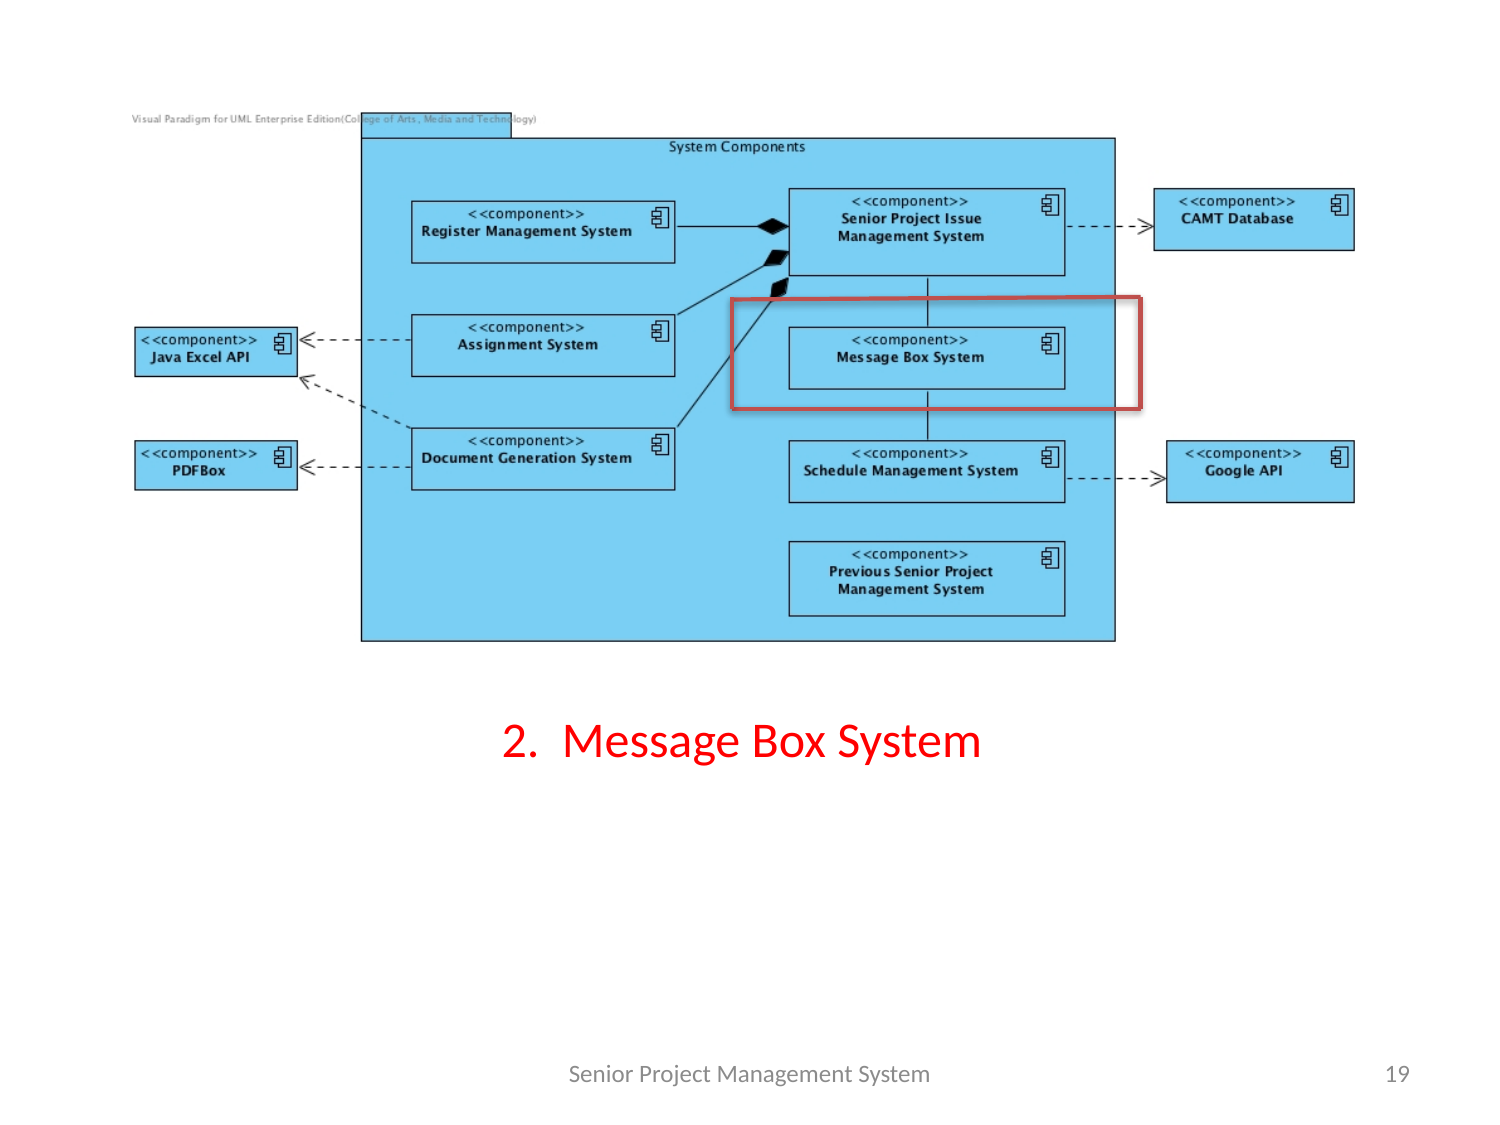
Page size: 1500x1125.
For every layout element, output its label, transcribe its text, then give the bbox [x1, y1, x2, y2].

footer Senior Project Management System [512, 1042, 988, 1103]
slide_number 19 [1074, 1042, 1425, 1103]
picture [132, 110, 1360, 647]
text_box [733, 296, 1140, 300]
text_box 2. Message Box System [486, 700, 1068, 821]
